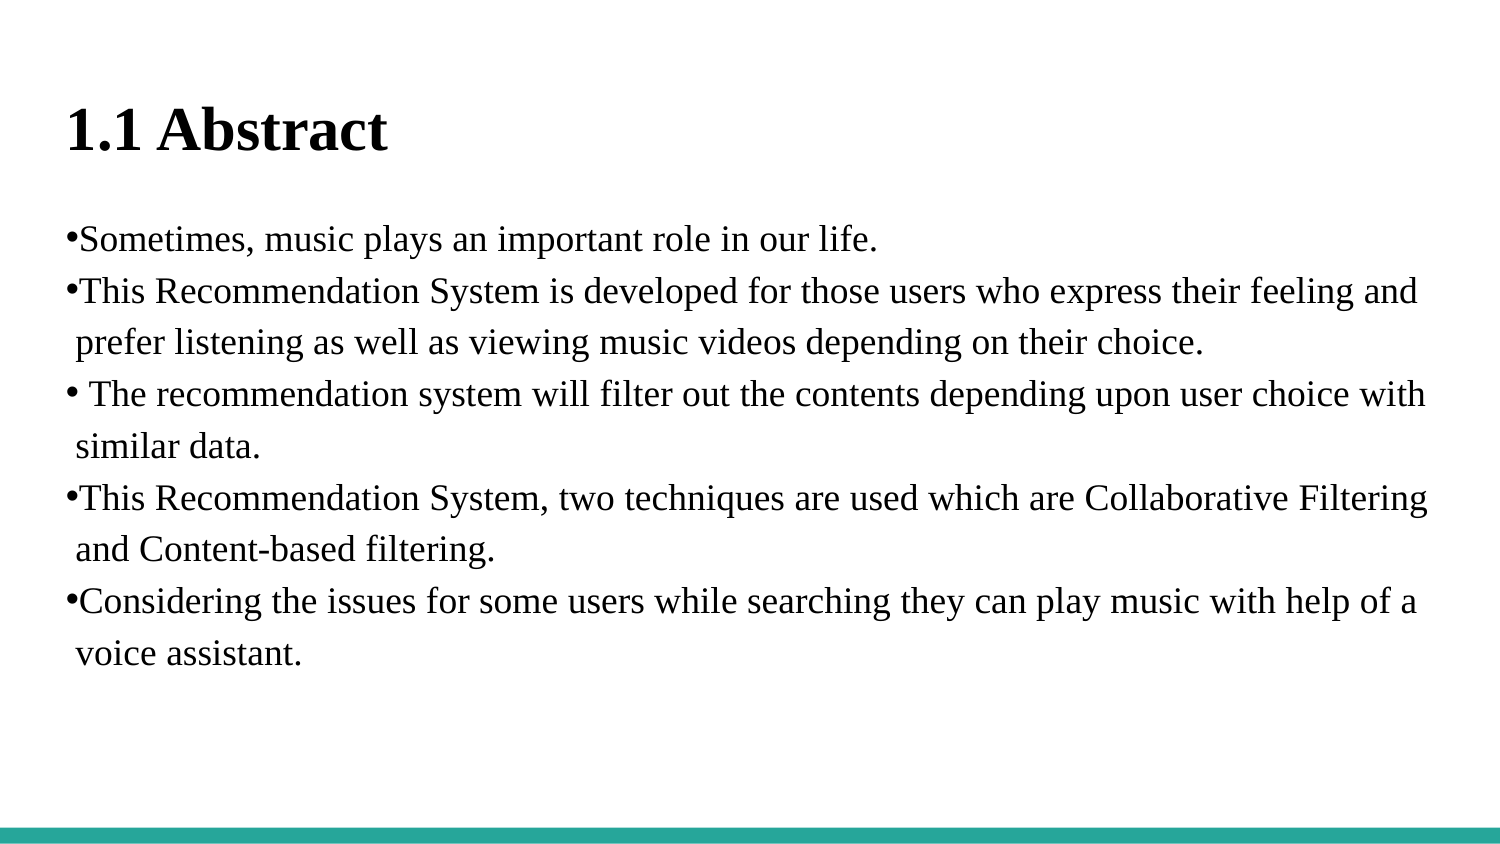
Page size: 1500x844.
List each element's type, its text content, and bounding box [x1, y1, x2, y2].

text_box Sometimes, music plays an important role in our life. This Recommendation System is developed for those users who express their feeling and prefer listening as well as viewing music videos depending on their choice. The recommendation system will filter out the contents depending upon user choice with similar data. This Recommendation System, two techniques are used which are Collaborative Filtering and Content-based filtering. Considering the issues for some users while searching they can play music with help of a voice assistant. [51, 192, 1449, 789]
text_box 1.1 Abstract [51, 72, 1449, 174]
